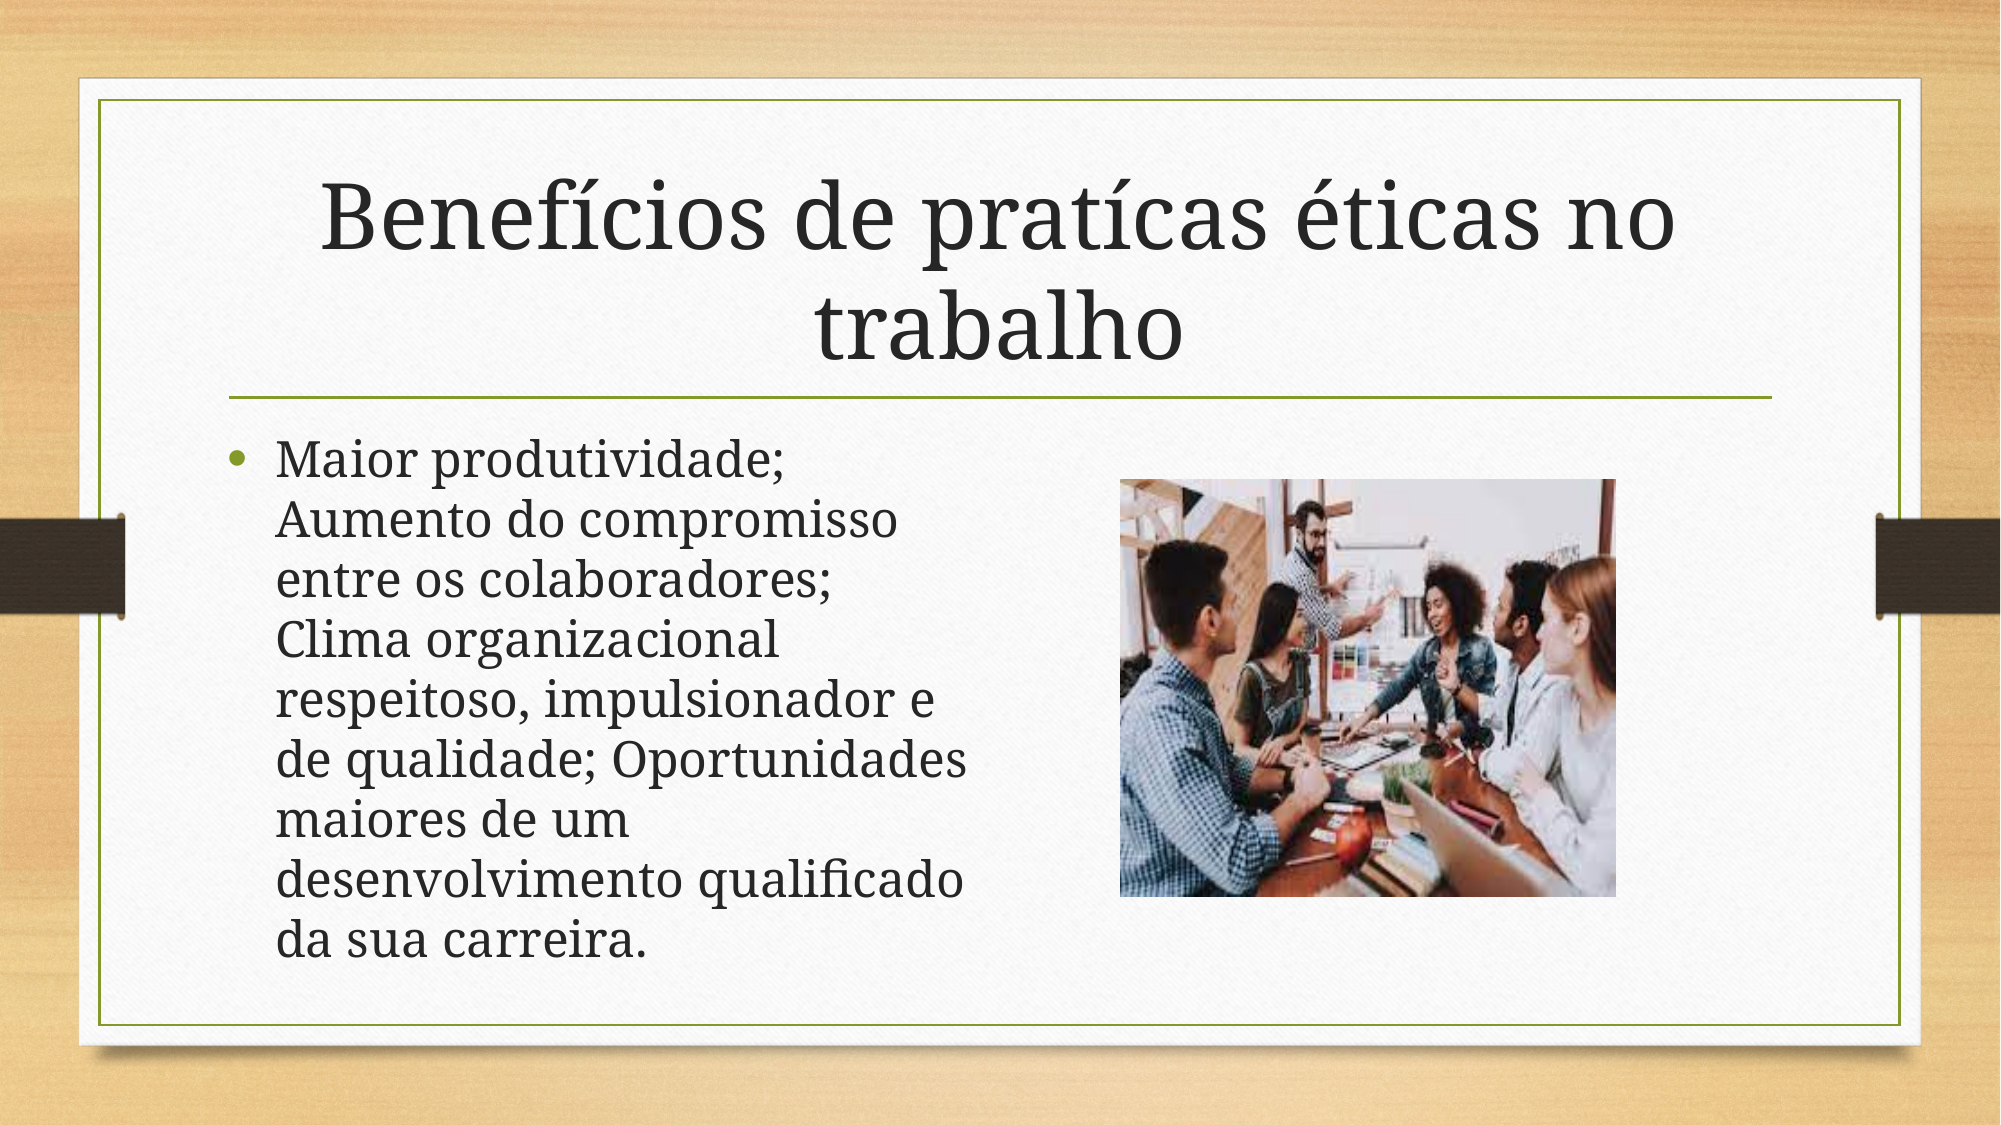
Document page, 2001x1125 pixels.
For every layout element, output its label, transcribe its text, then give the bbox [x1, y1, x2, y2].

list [1120, 479, 1617, 897]
title Benefícios de pratícas éticas no trabalho [212, 161, 1788, 375]
picture [0, 0, 2001, 1125]
list Maior produtividade; Aumento do compromisso entre os colaboradores; Clima organizacional respeitoso, impulsionador e de qualidade; Oportunidades maiores de um desenvolvimento qualificado da sua carreira. [213, 420, 987, 963]
